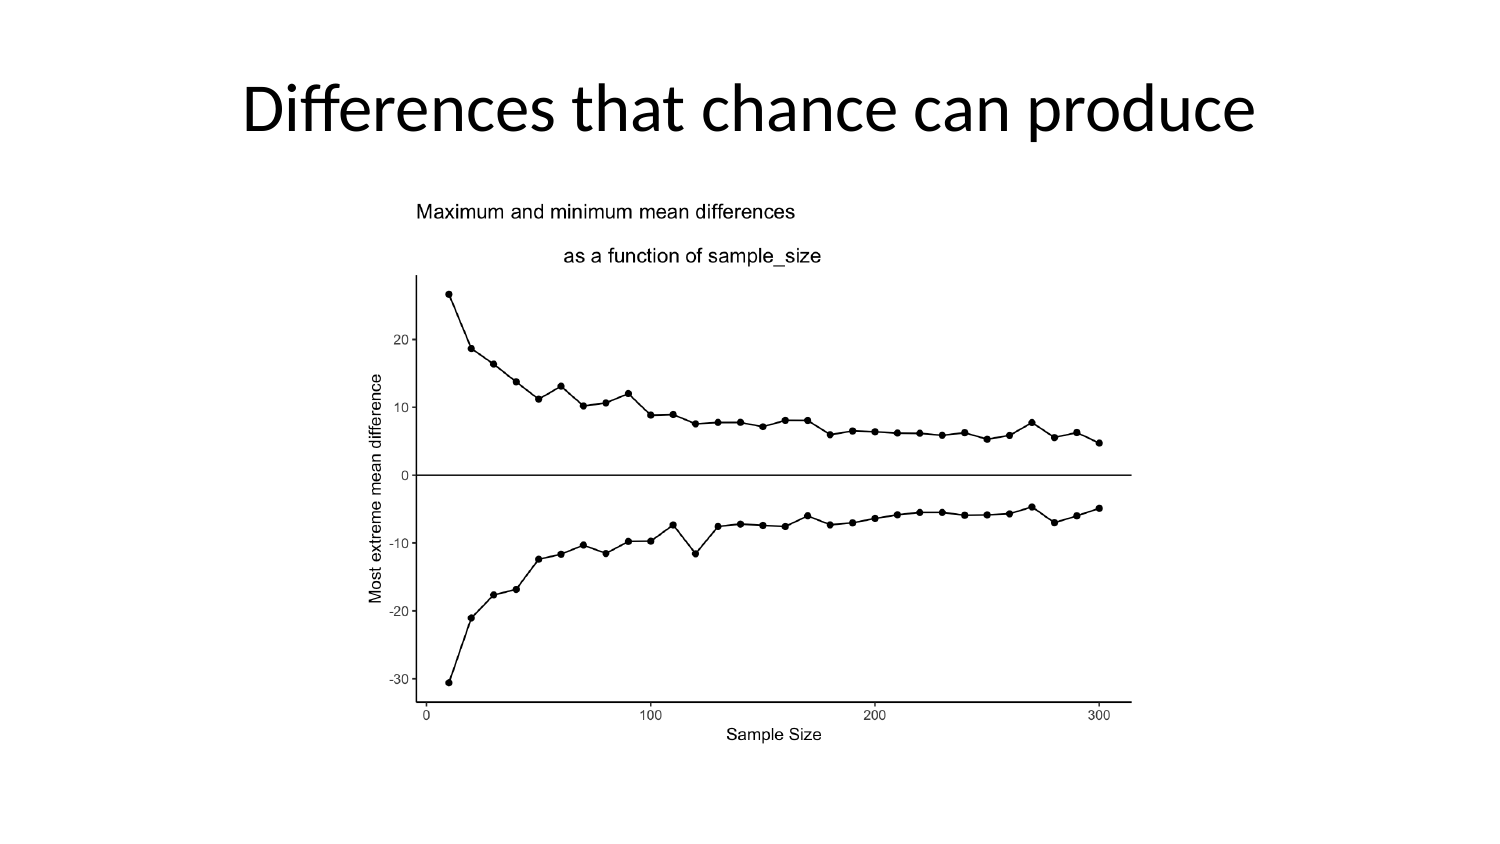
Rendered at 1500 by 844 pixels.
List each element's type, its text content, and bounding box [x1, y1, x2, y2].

picture [360, 195, 1140, 753]
title Differences that chance can produce [75, 33, 1425, 175]
